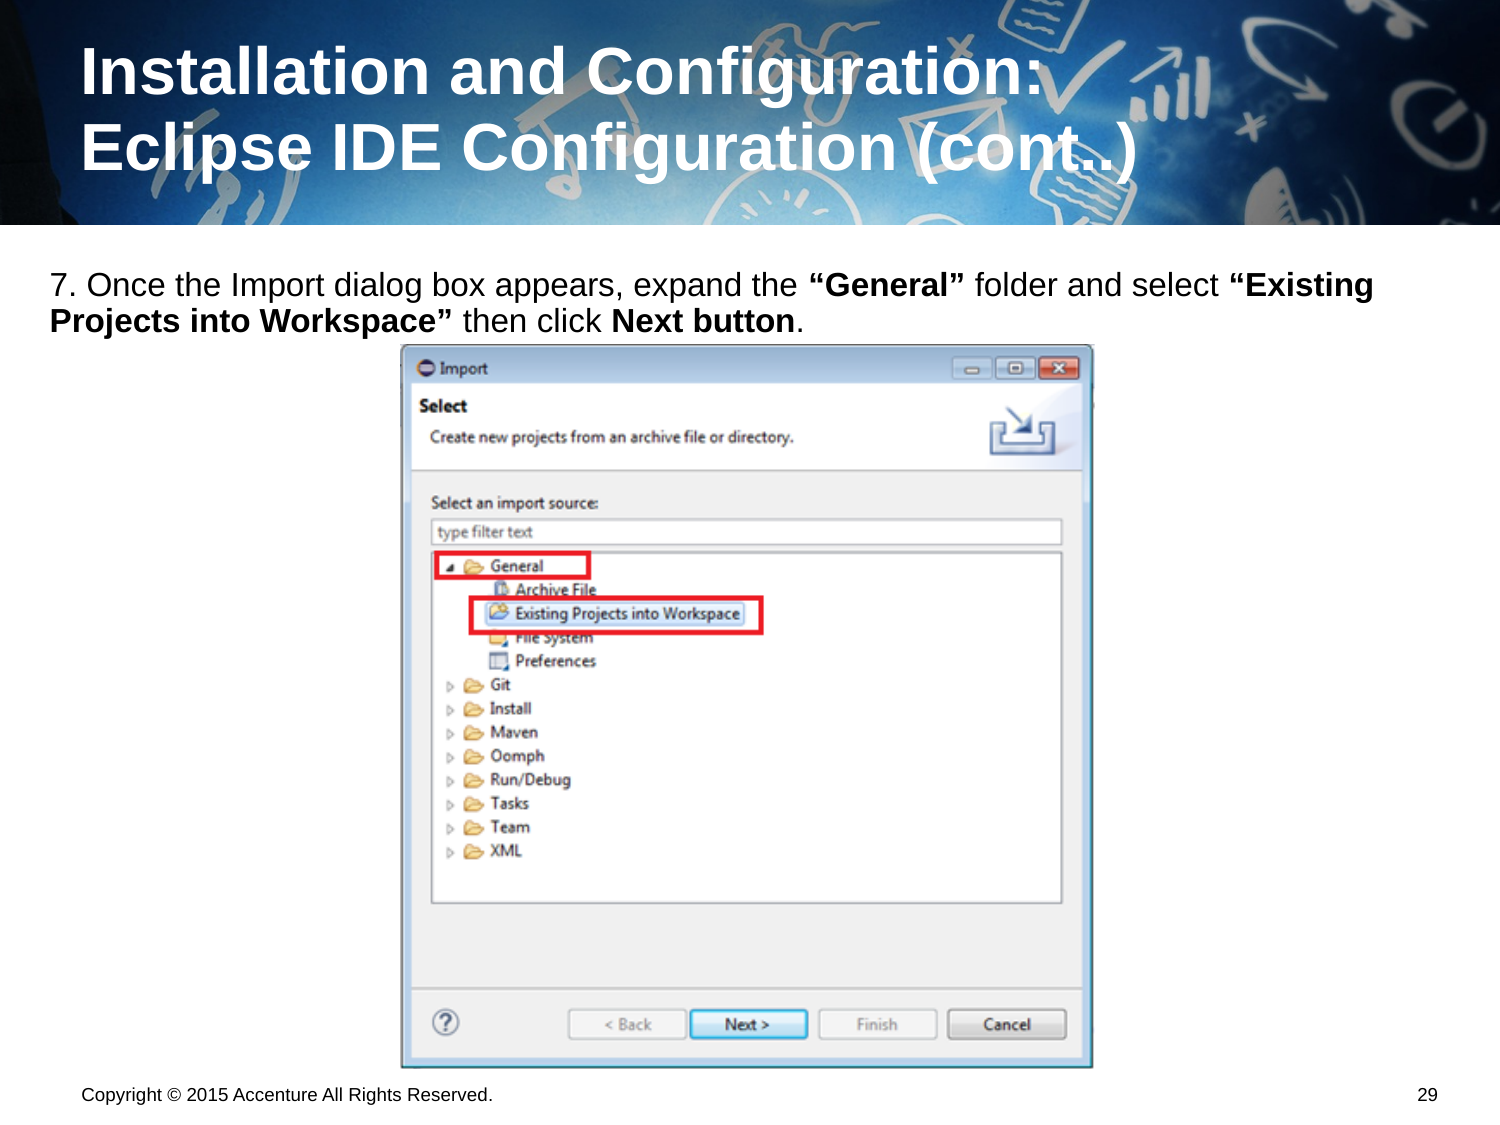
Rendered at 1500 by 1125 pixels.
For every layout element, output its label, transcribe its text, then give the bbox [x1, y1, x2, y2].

footer Copyright © 2015 Accenture All Rights Reserved. [65, 1036, 804, 1113]
title Installation and Configuration: Eclipse IDE Configuration (cont..) [64, 20, 1441, 194]
list 7. Once the Import dialog box appears, expand the “General” folder and select “Existing Projects into Workspace” then click Next button. [34, 260, 1441, 1069]
slide_number 28 [1174, 1067, 1454, 1114]
picture [0, 0, 1500, 225]
picture [399, 344, 1095, 1069]
